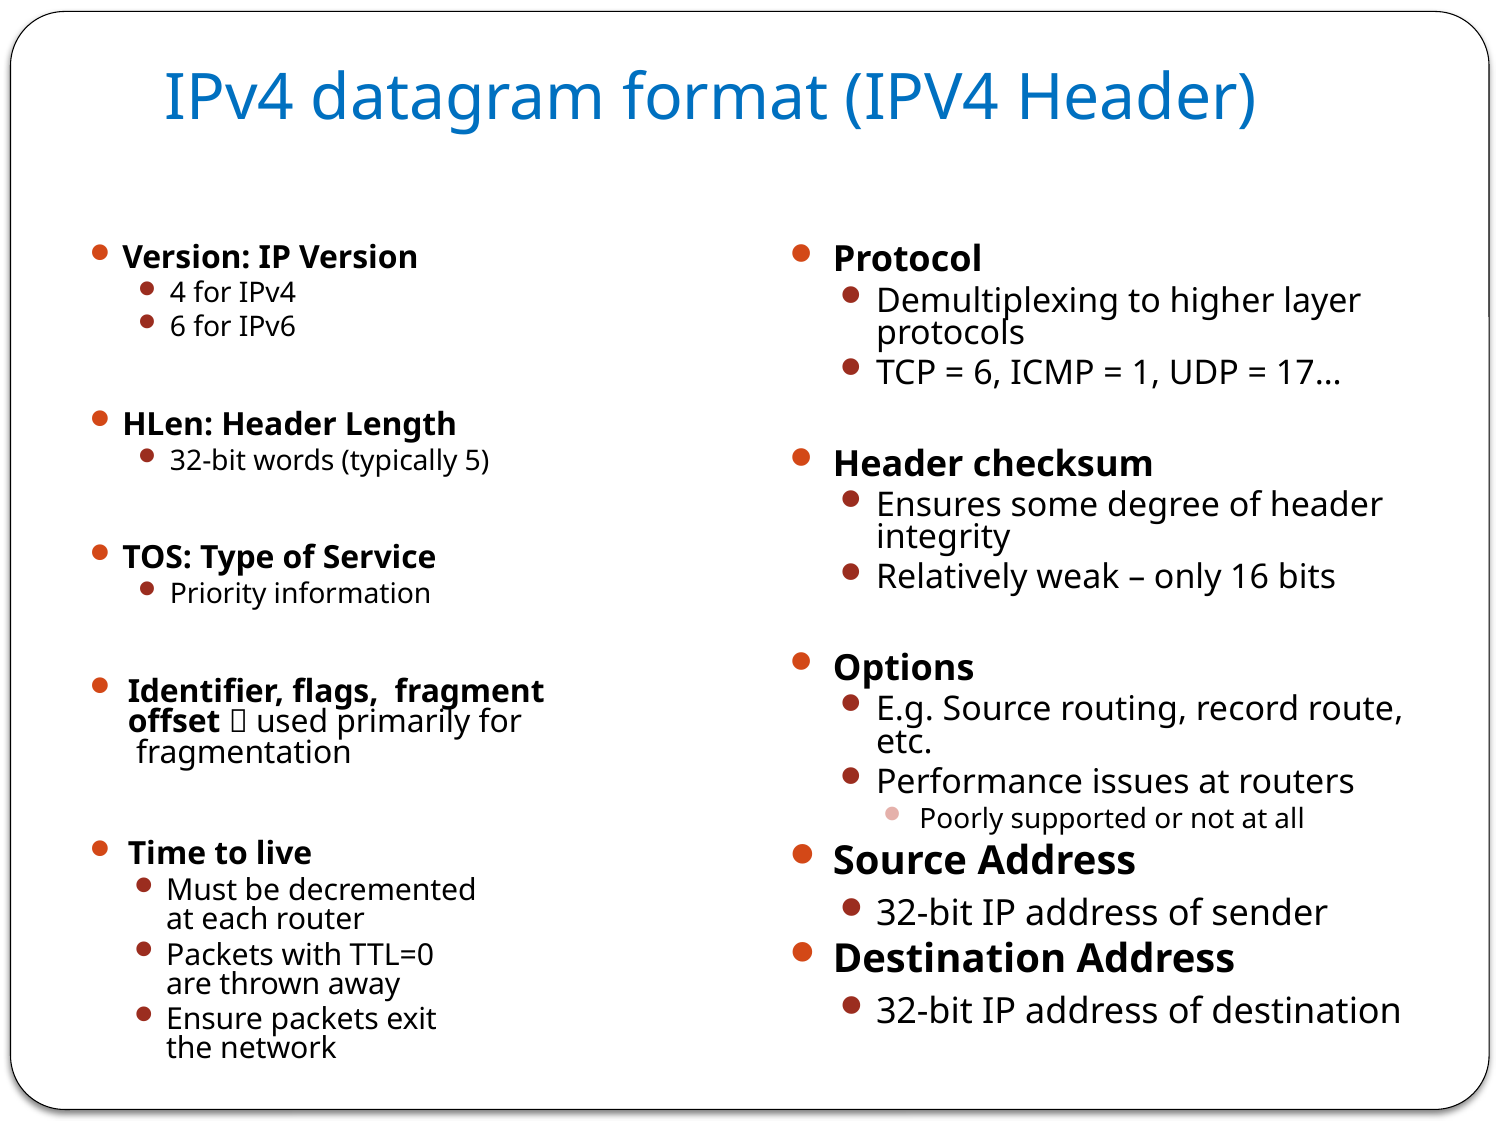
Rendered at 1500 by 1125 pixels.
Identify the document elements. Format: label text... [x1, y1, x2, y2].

title IPv4 datagram format (IPV4 Header) [150, 44, 1425, 233]
list Protocol Demultiplexing to higher layer protocols TCP = 6, ICMP = 1, UDP = 17… Header checksum Ensures some degree of header integrity Relatively weak – only 16 bits Options E.g. Source routing, record route, etc. Performance issues at routers Poorly supported or not at all Source Address 32-bit IP address of sender Destination Address 32-bit IP address of destination [774, 236, 1425, 1050]
list Version: IP Version 4 for IPv4 6 for IPv6 HLen: Header Length 32-bit words (typically 5) TOS: Type of Service Priority information Identifier, flags, fragment offset  used primarily for fragmentation Time to live Must be decremented at each router Packets with TTL=0 are thrown away Ensure packets exit the network [75, 236, 788, 1075]
